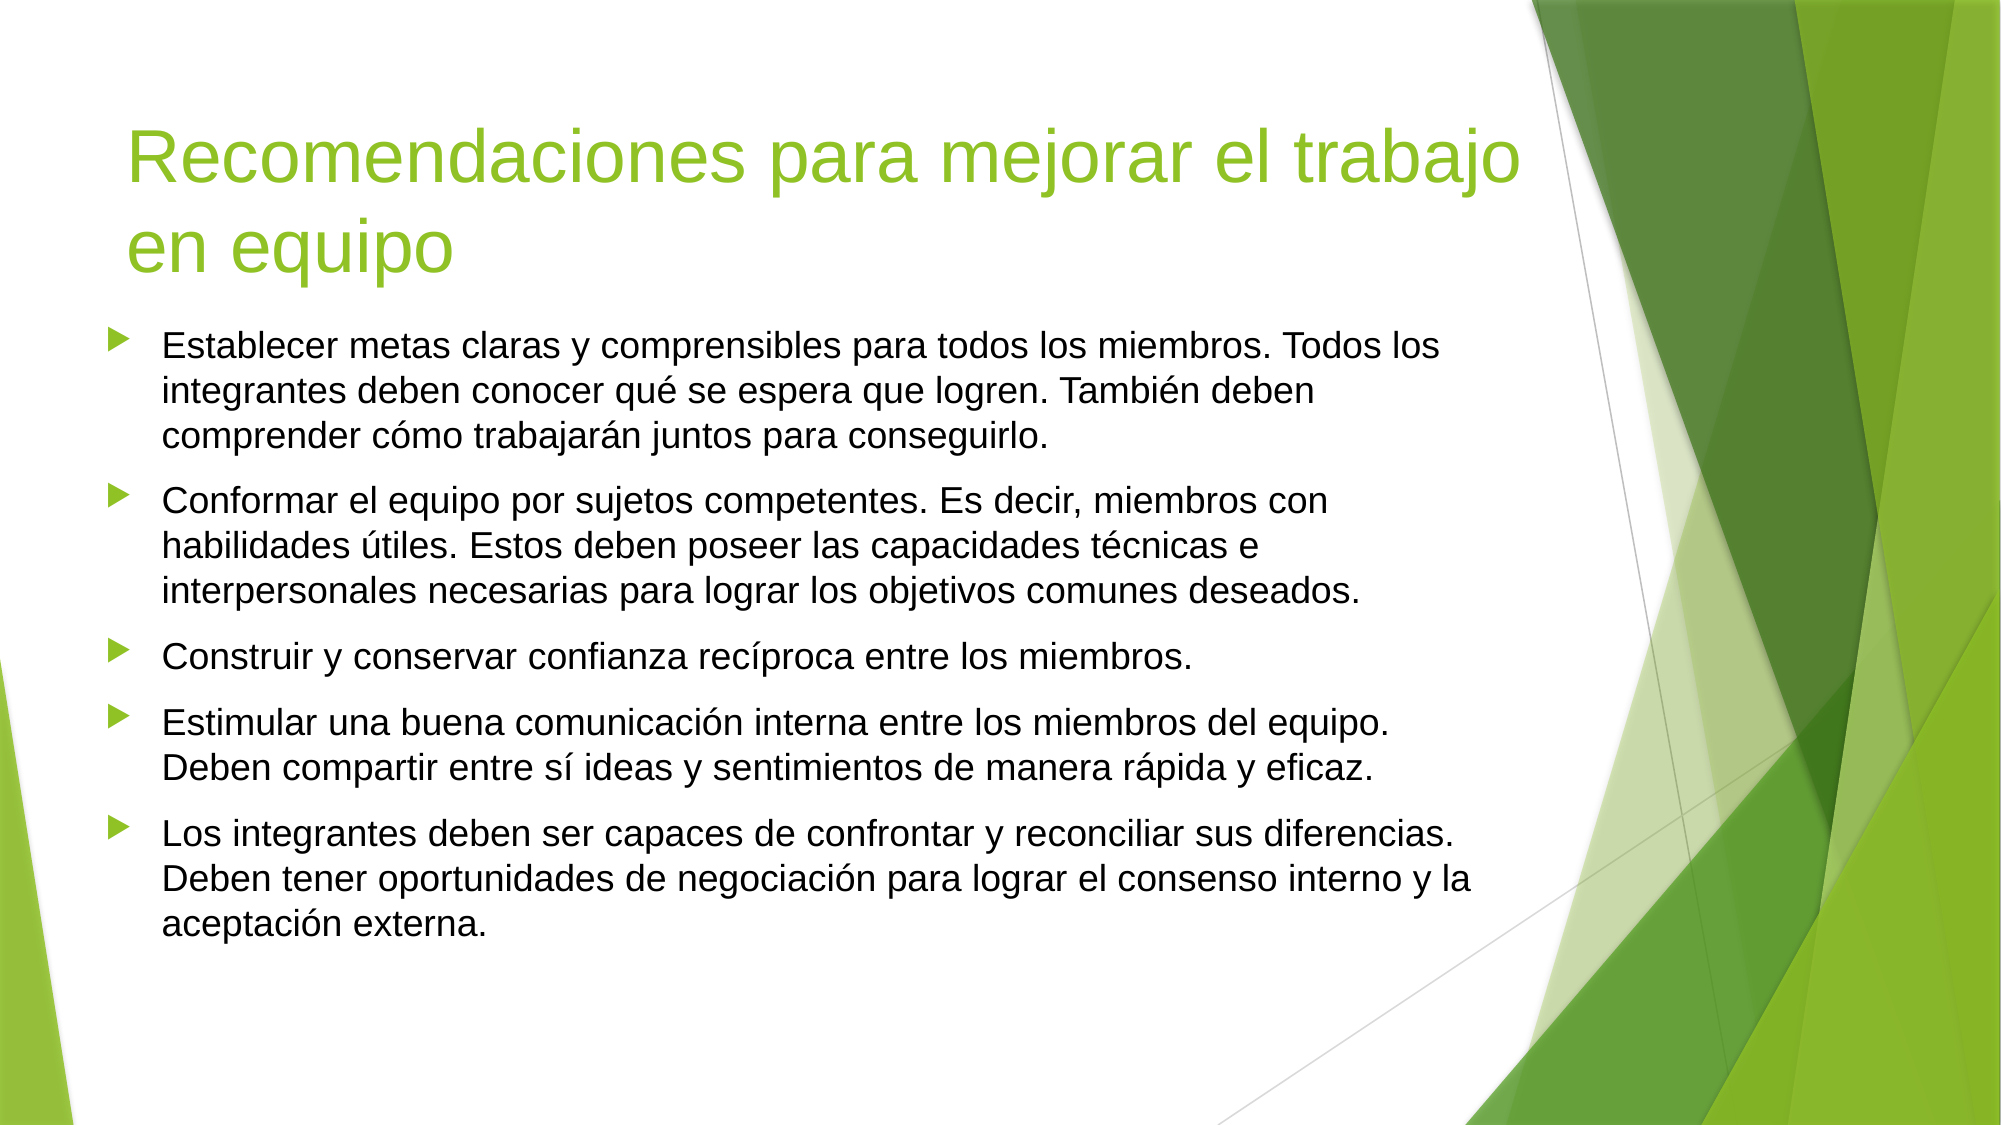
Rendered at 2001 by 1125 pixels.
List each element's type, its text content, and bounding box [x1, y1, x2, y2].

list Establecer metas claras y comprensibles para todos los miembros. Todos los integrantes deben conocer qué se espera que logren. También deben comprender cómo trabajarán juntos para conseguirlo. Conformar el equipo por sujetos competentes. Es decir, miembros con habilidades útiles. Estos deben poseer las capacidades técnicas e interpersonales necesarias para lograr los objetivos comunes deseados. Construir y conservar confianza recíproca entre los miembros. Estimular una buena comunicación interna entre los miembros del equipo. Deben compartir entre sí ideas y sentimientos de manera rápida y eficaz. Los integrantes deben ser capaces de confrontar y reconciliar sus diferencias. Deben tener oportunidades de negociación para lograr el consenso interno y la aceptación externa. [90, 313, 1501, 998]
title Recomendaciones para mejorar el trabajo en equipo [111, 99, 1622, 299]
